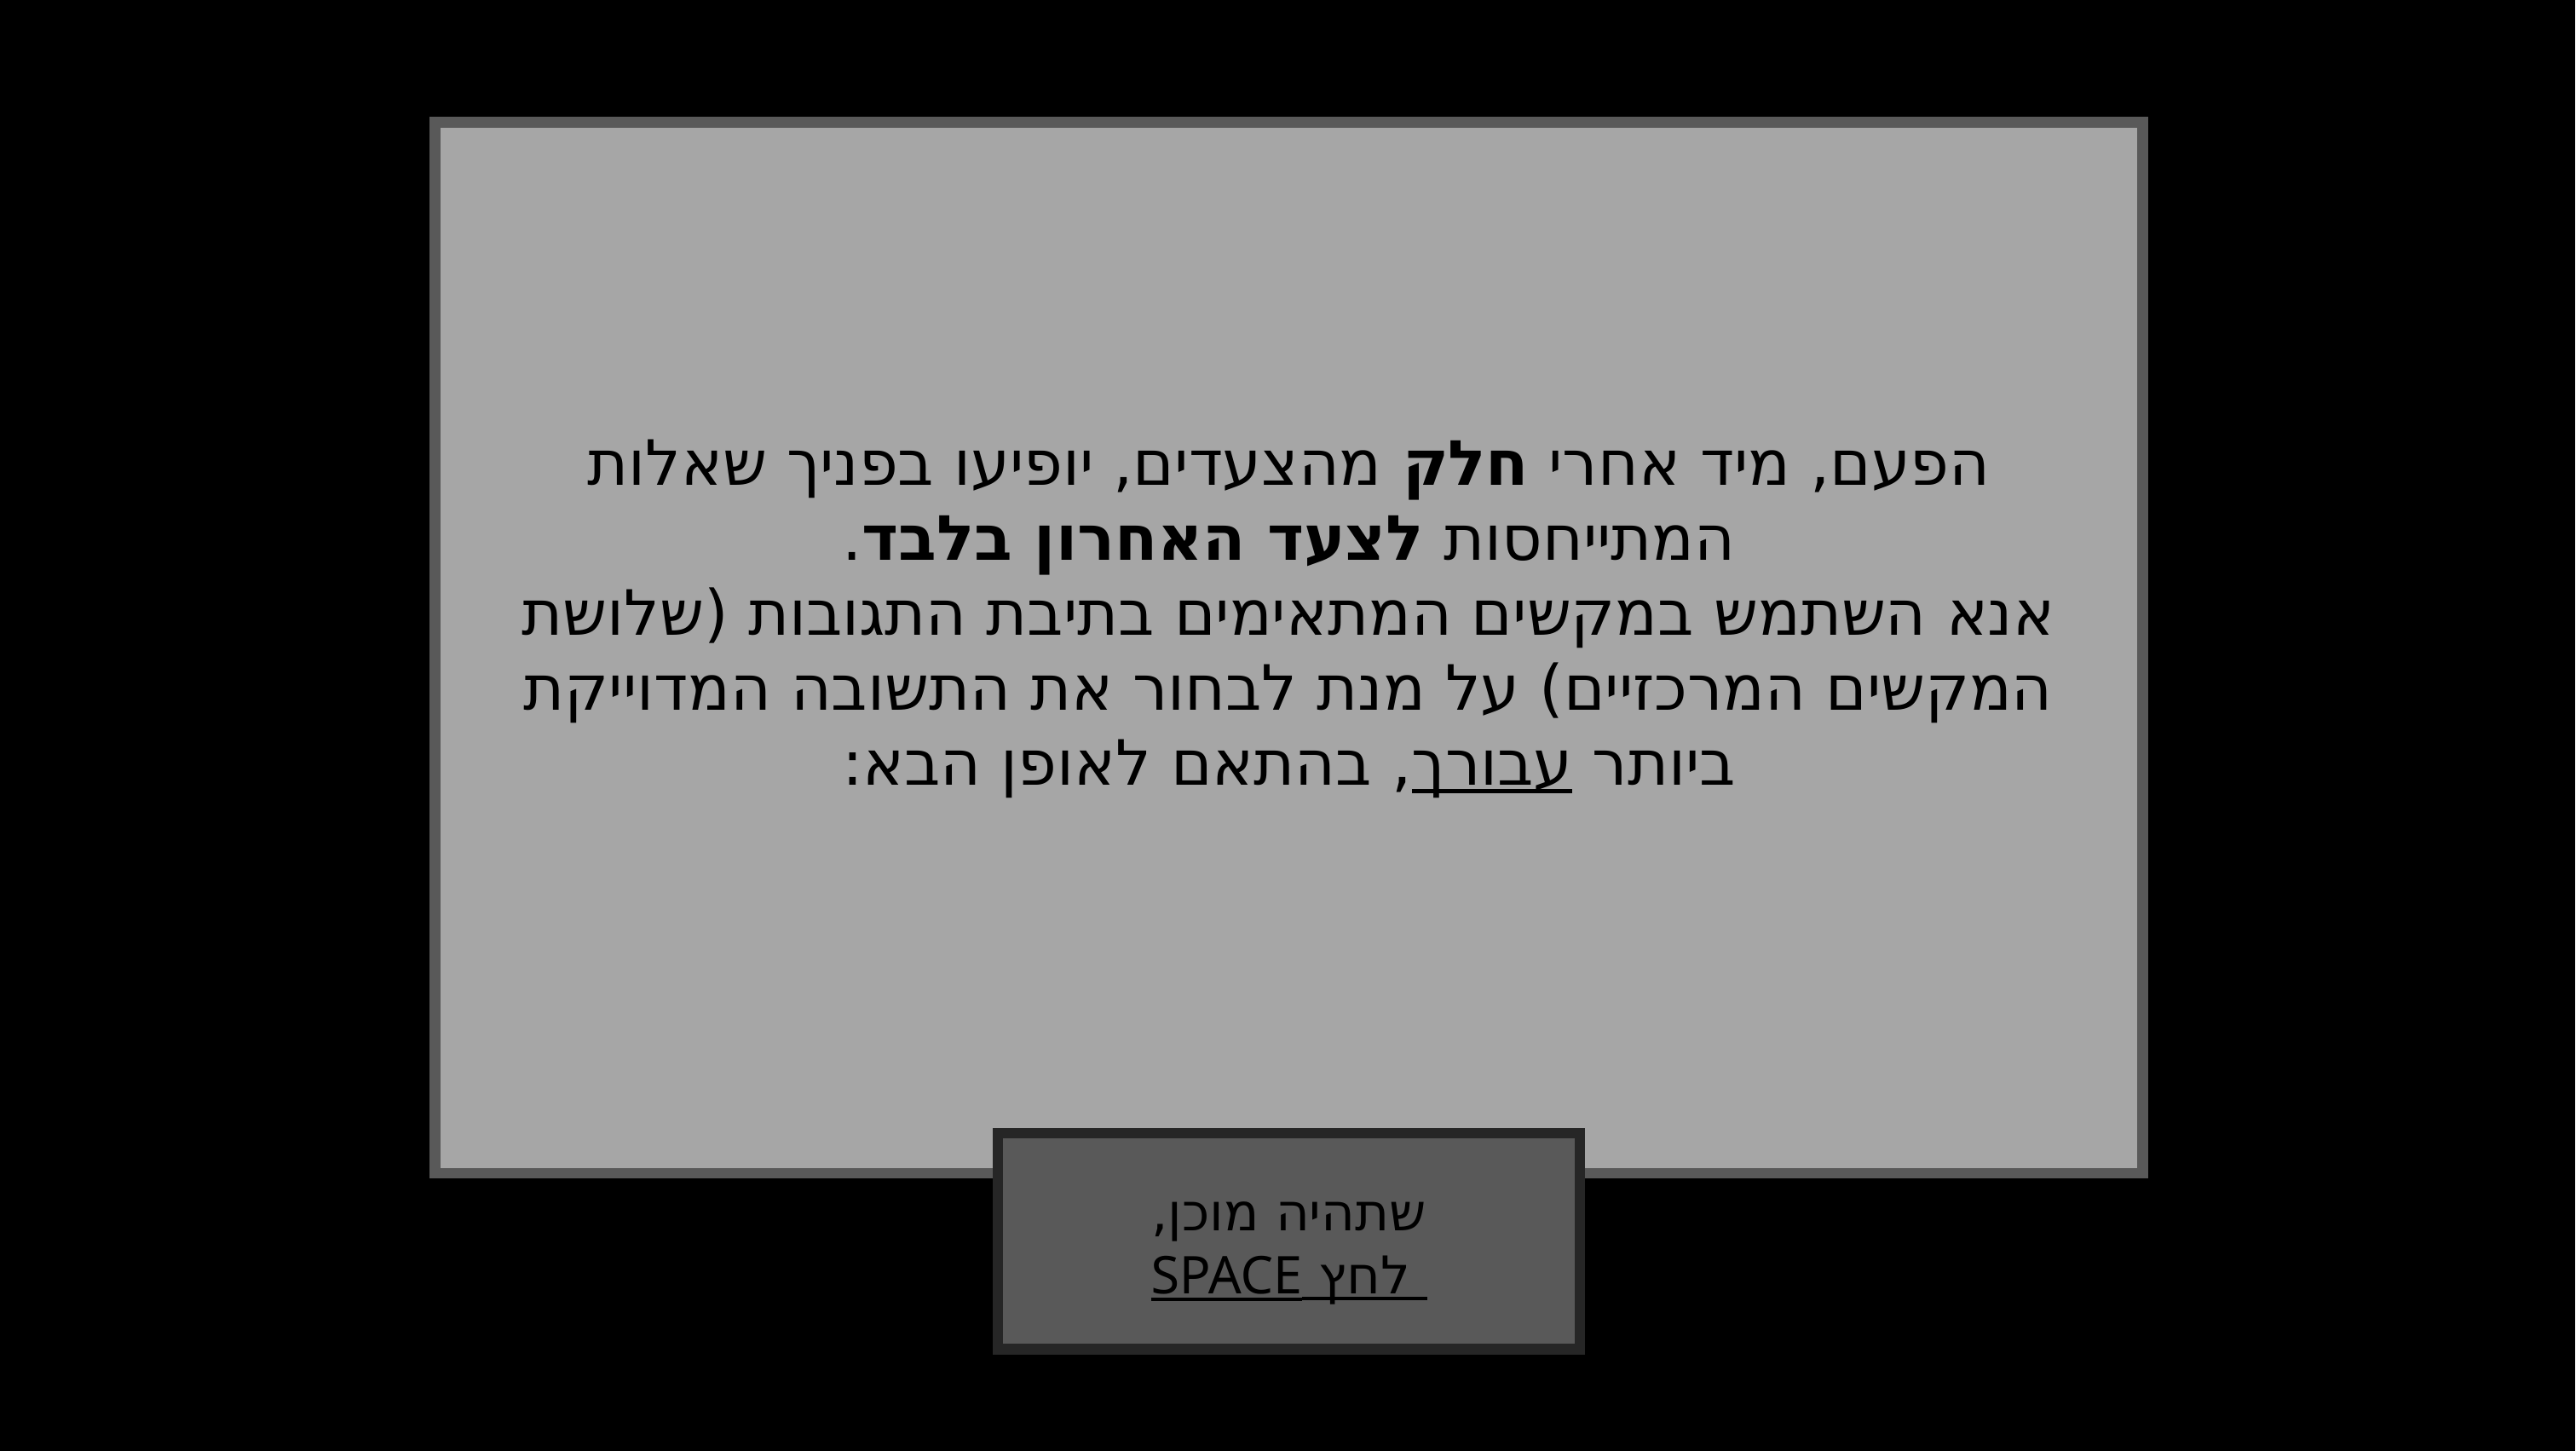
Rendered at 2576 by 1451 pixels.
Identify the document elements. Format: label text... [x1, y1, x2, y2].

text_box שתהיה מוכן, לחץ SPACE [997, 1132, 1581, 1350]
text_box הפעם, מיד אחרי חלק מהצעדים, יופיעו בפניך שאלות המתייחסות לצעד האחרון בלבד. אנא השתמש במקשים המתאימים בתיבת התגובות (שלושת המקשים המרכזיים) על מנת לבחור את התשובה המדוייקת ביותר עבורך, בהתאם לאופן הבא: [435, 121, 2144, 1174]
